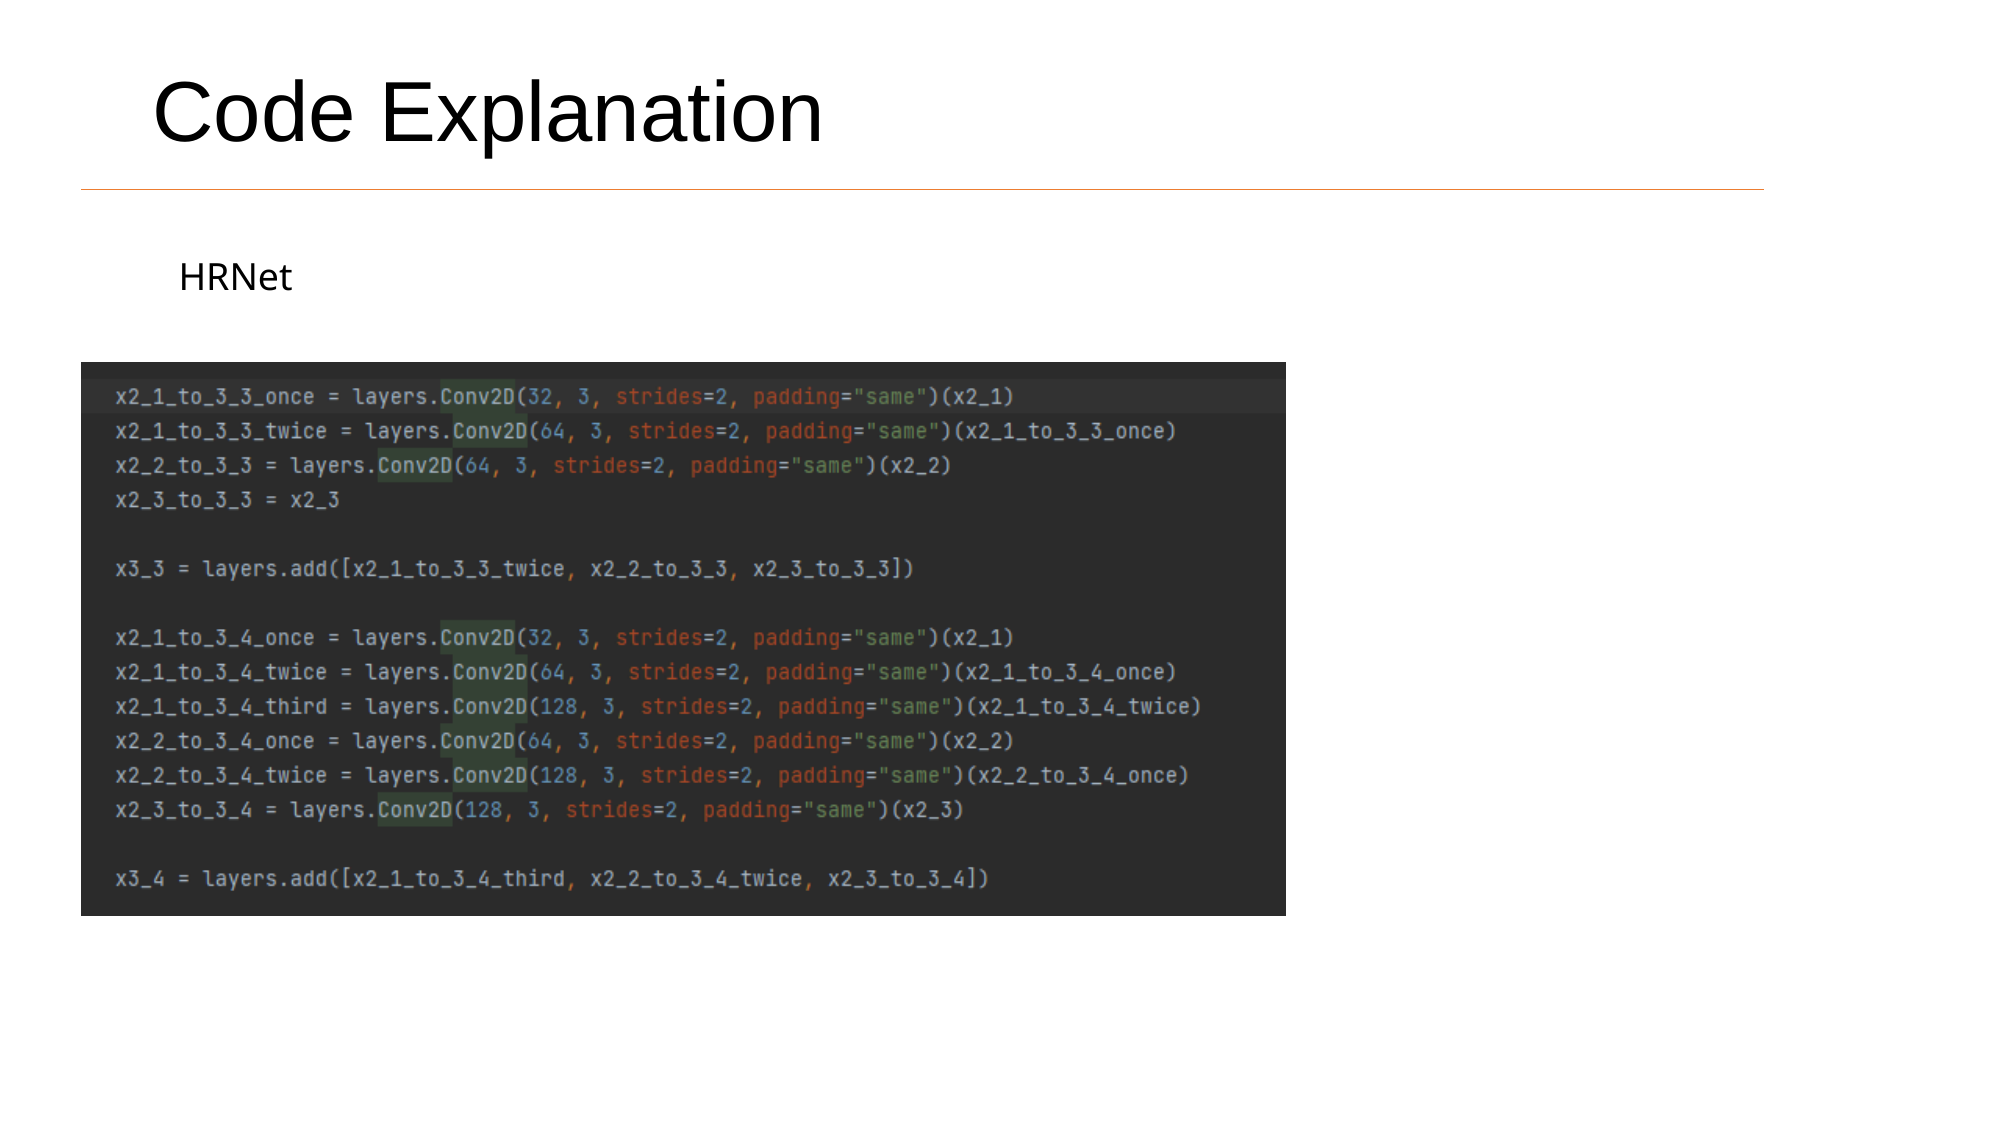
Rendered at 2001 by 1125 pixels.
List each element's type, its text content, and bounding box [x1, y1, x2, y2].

title Code Explanation [137, 59, 950, 168]
picture [81, 362, 1286, 916]
text_box HRNet [163, 245, 1807, 306]
